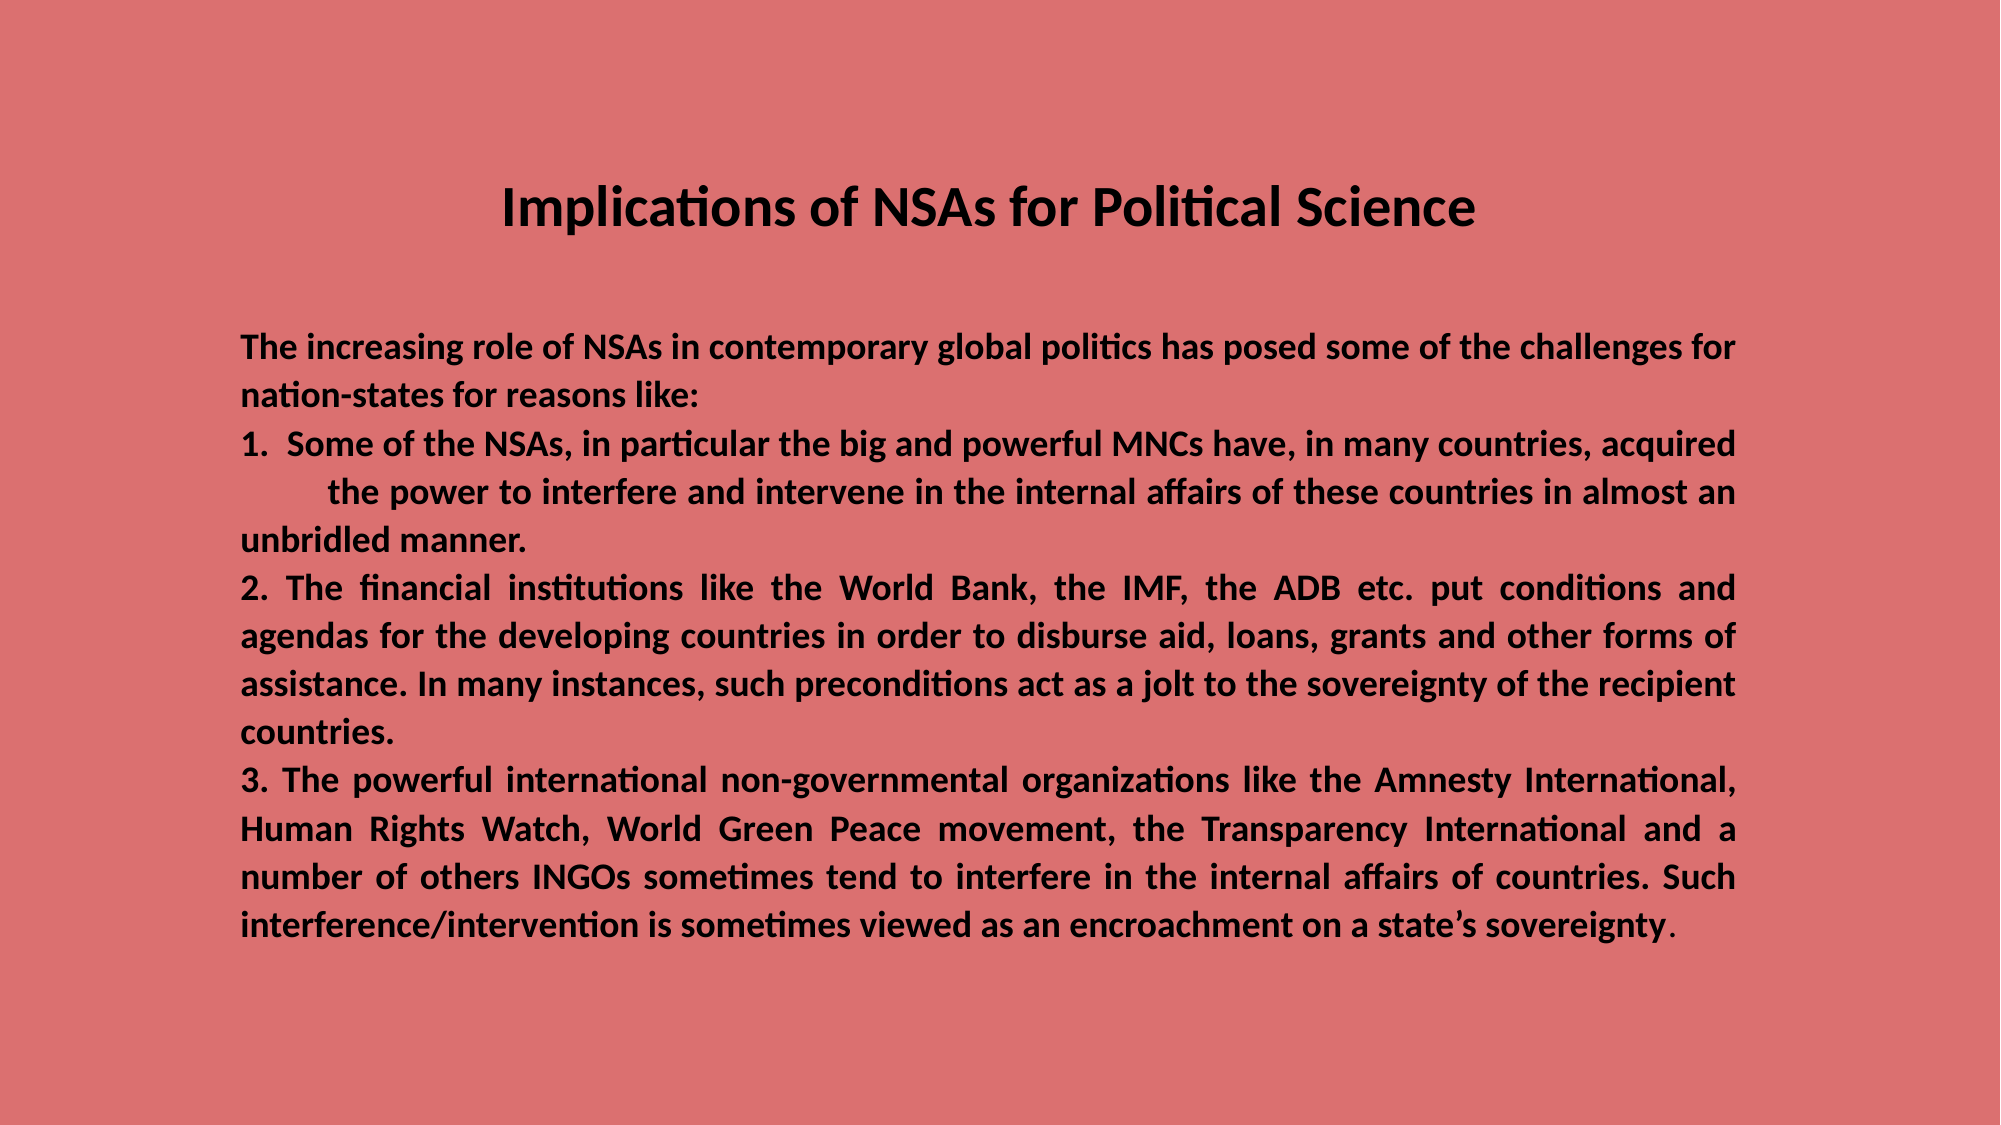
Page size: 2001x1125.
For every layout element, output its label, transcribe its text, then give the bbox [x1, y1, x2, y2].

text_box Implications of NSAs for Political Science The increasing role of NSAs in contemporary global politics has posed some of the challenges for nation-states for reasons like: 1. Some of the NSAs, in particular the big and powerful MNCs have, in many countries, acquired the power to interfere and intervene in the internal affairs of these countries in almost an unbridled manner. 2. The financial institutions like the World Bank, the IMF, the ADB etc. put conditions and agendas for the developing countries in order to disburse aid, loans, grants and other forms of assistance. In many instances, such preconditions act as a jolt to the sovereignty of the recipient countries. 3. The powerful international non-governmental organizations like the Amnesty International, Human Rights Watch, World Green Peace movement, the Transparency International and a number of others INGOs sometimes tend to interfere in the internal affairs of countries. Such interference/intervention is sometimes viewed as an encroachment on a state’s sovereignty. [225, 28, 1754, 953]
